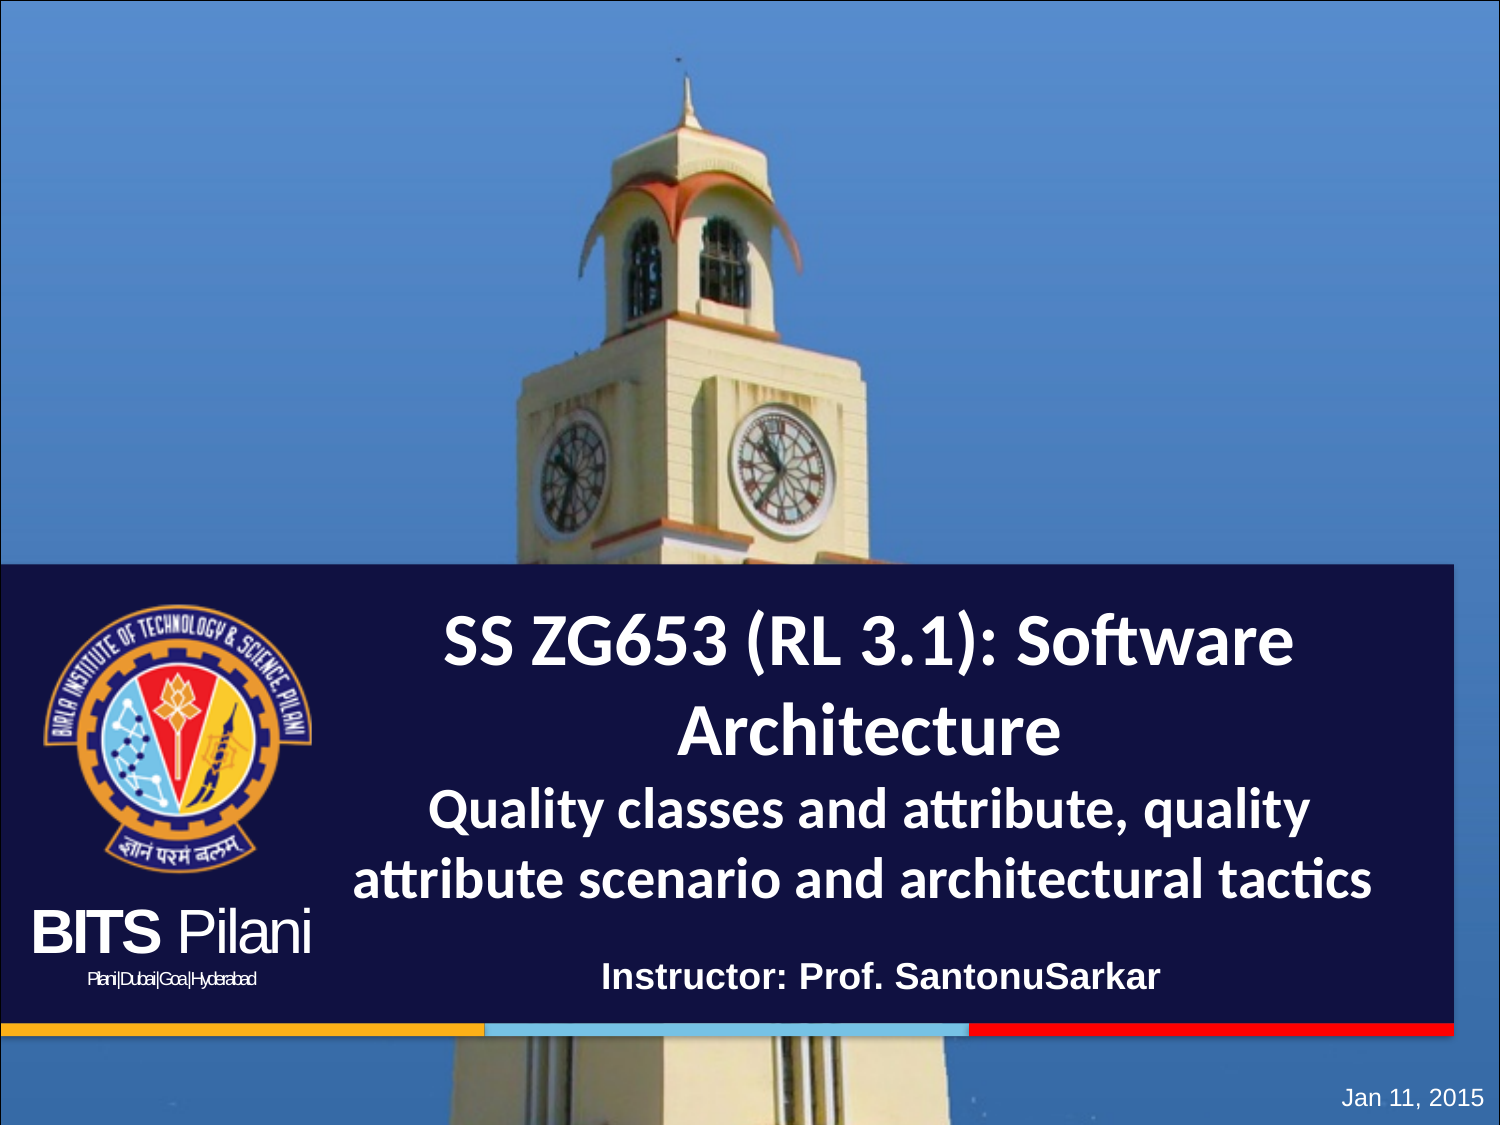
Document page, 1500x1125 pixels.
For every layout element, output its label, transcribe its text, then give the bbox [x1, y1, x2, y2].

text_box Jan 11, 2015 [1212, 1074, 1500, 1119]
text_box Instructor: Prof. SantonuSarkar [562, 944, 1200, 1005]
text_box [0, 0, 1500, 1125]
title SS ZG653 (RL 3.1): Software Architecture Quality classes and attribute, quality attribute scenario and architectural tactics [301, 563, 1438, 938]
